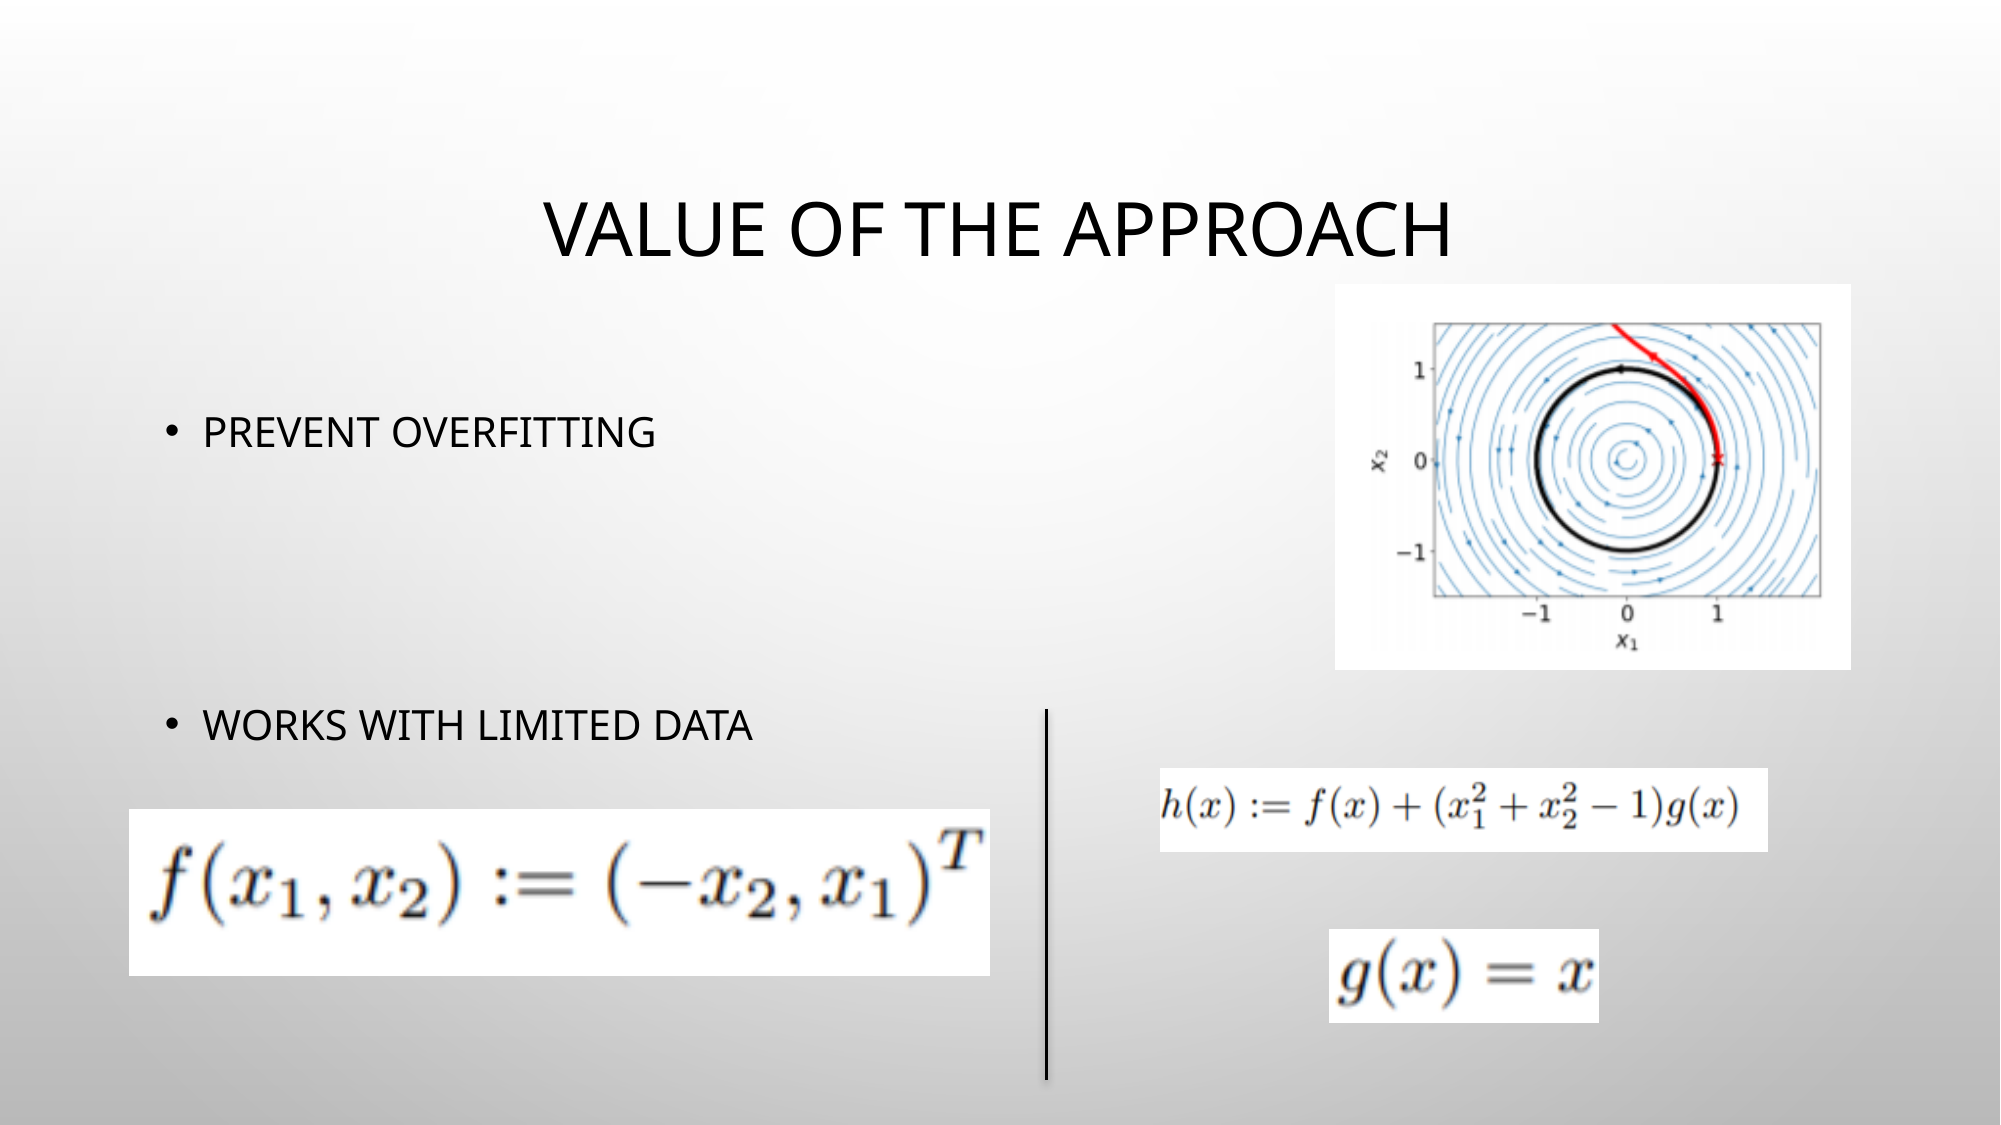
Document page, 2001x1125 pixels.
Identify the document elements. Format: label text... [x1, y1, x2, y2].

picture [0, 0, 2000, 1125]
list Prevent overfitting Works with limited data [149, 388, 1851, 950]
title Value of the Approach [149, 101, 1851, 364]
